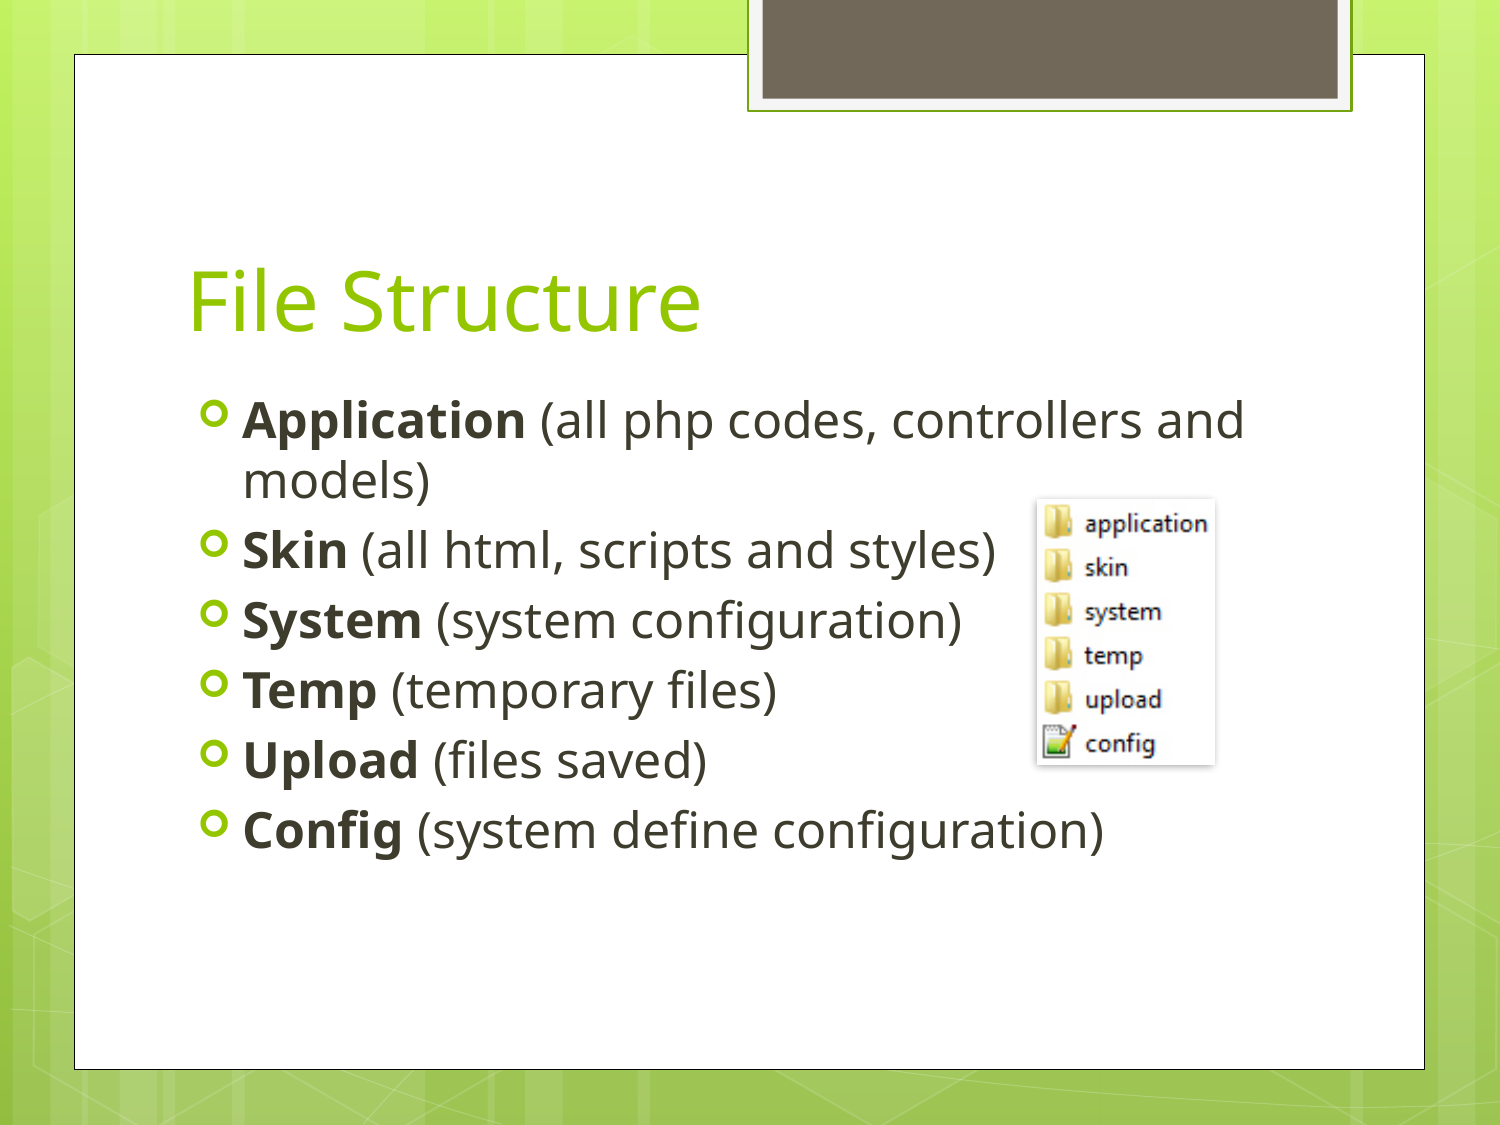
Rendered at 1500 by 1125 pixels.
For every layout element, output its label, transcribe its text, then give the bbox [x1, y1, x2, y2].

list Application (all php codes, controllers and models) Skin (all html, scripts and styles) System (system configuration) Temp (temporary files) Upload (files saved) Config (system define configuration) [171, 381, 1283, 957]
picture [1037, 499, 1215, 765]
title File Structure [171, 168, 1324, 357]
